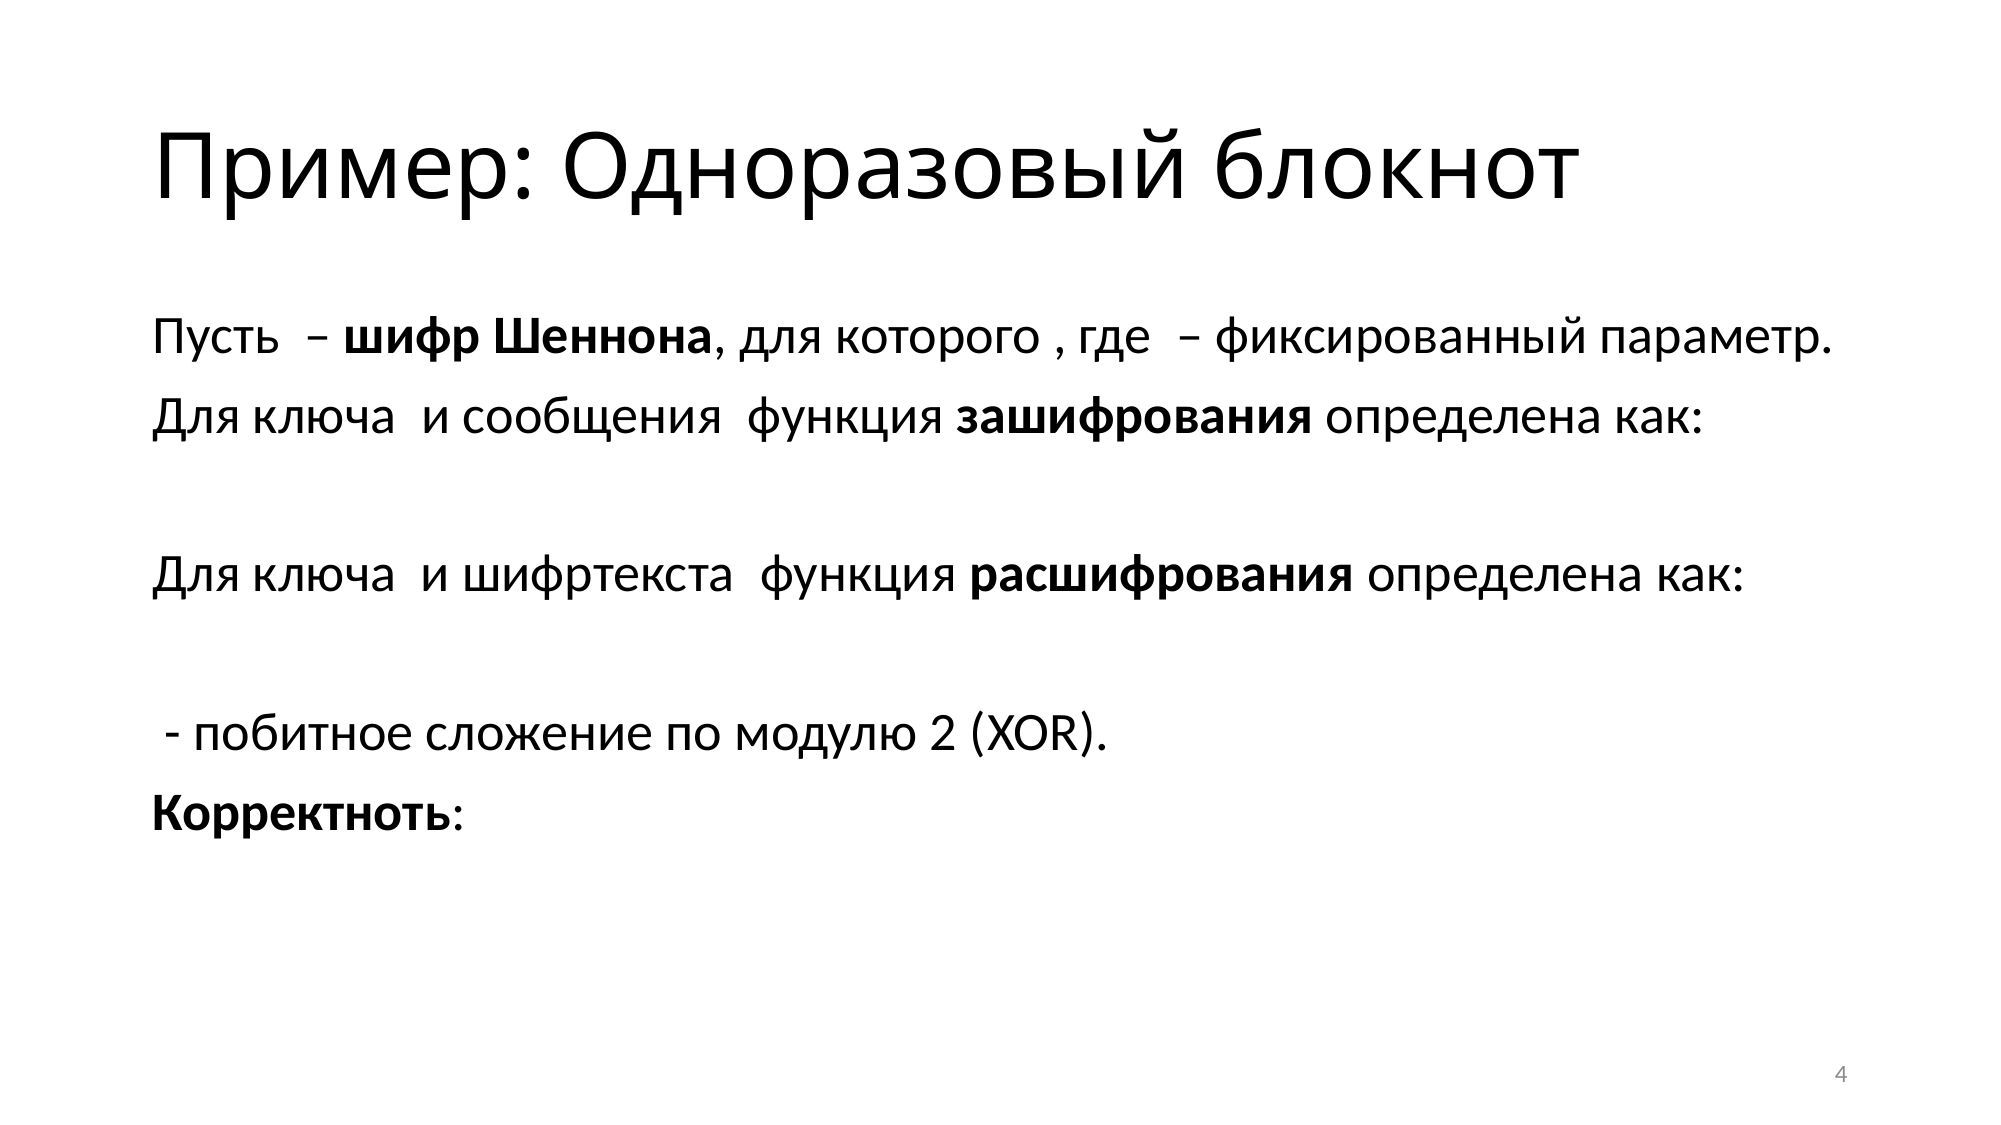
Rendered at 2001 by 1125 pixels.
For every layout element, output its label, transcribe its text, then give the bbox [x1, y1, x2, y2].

slide_number 4 [1412, 1042, 1863, 1103]
title Пример: Одноразовый блокнот [137, 59, 1863, 278]
